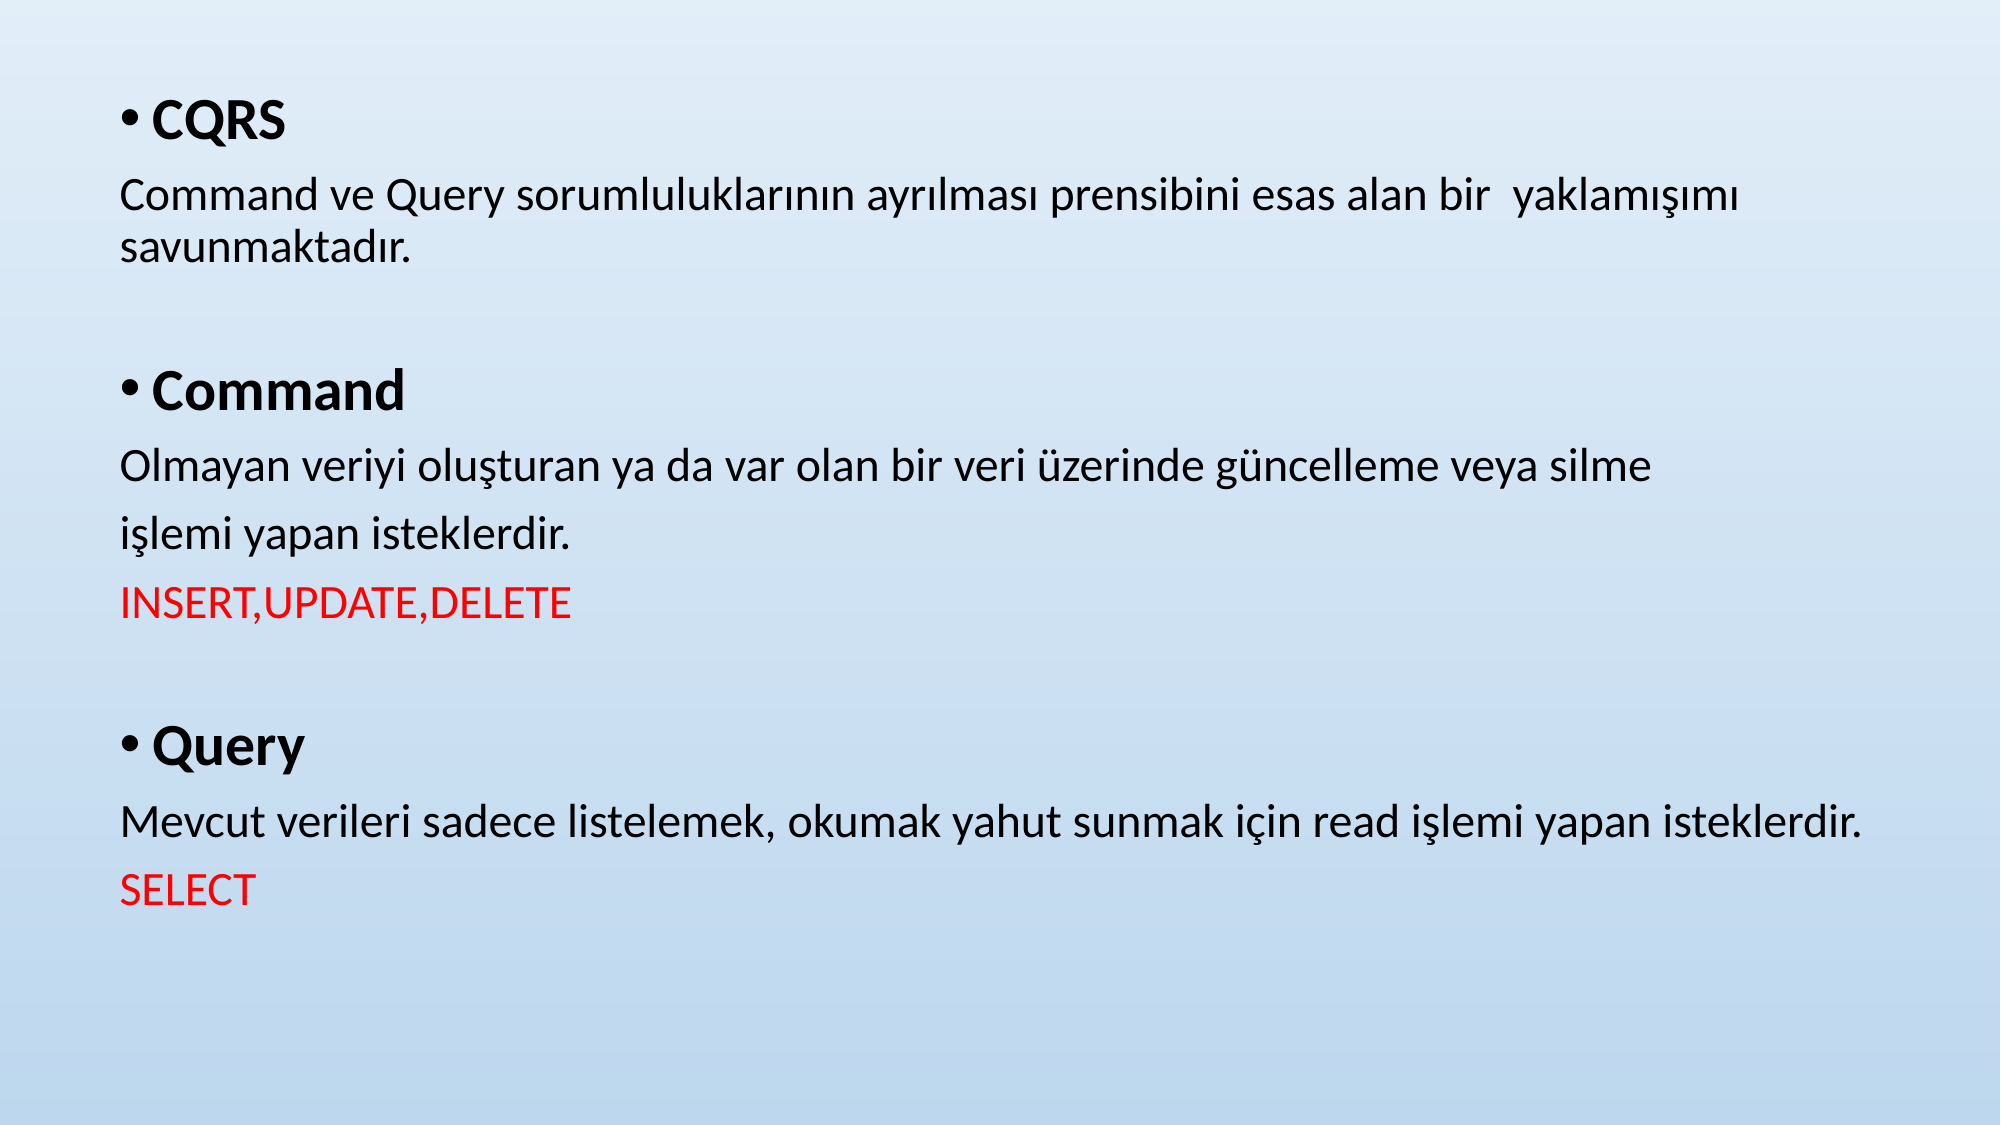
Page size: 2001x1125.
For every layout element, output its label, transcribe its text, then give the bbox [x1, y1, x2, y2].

list CQRS Command ve Query sorumluluklarının ayrılması prensibini esas alan bir yaklamışımı savunmaktadır. Command Olmayan veriyi oluşturan ya da var olan bir veri üzerinde güncelleme veya silme işlemi yapan isteklerdir. INSERT,UPDATE,DELETE Query Mevcut verileri sadece listelemek, okumak yahut sunmak için read işlemi yapan isteklerdir. SELECT [104, 80, 1973, 1125]
